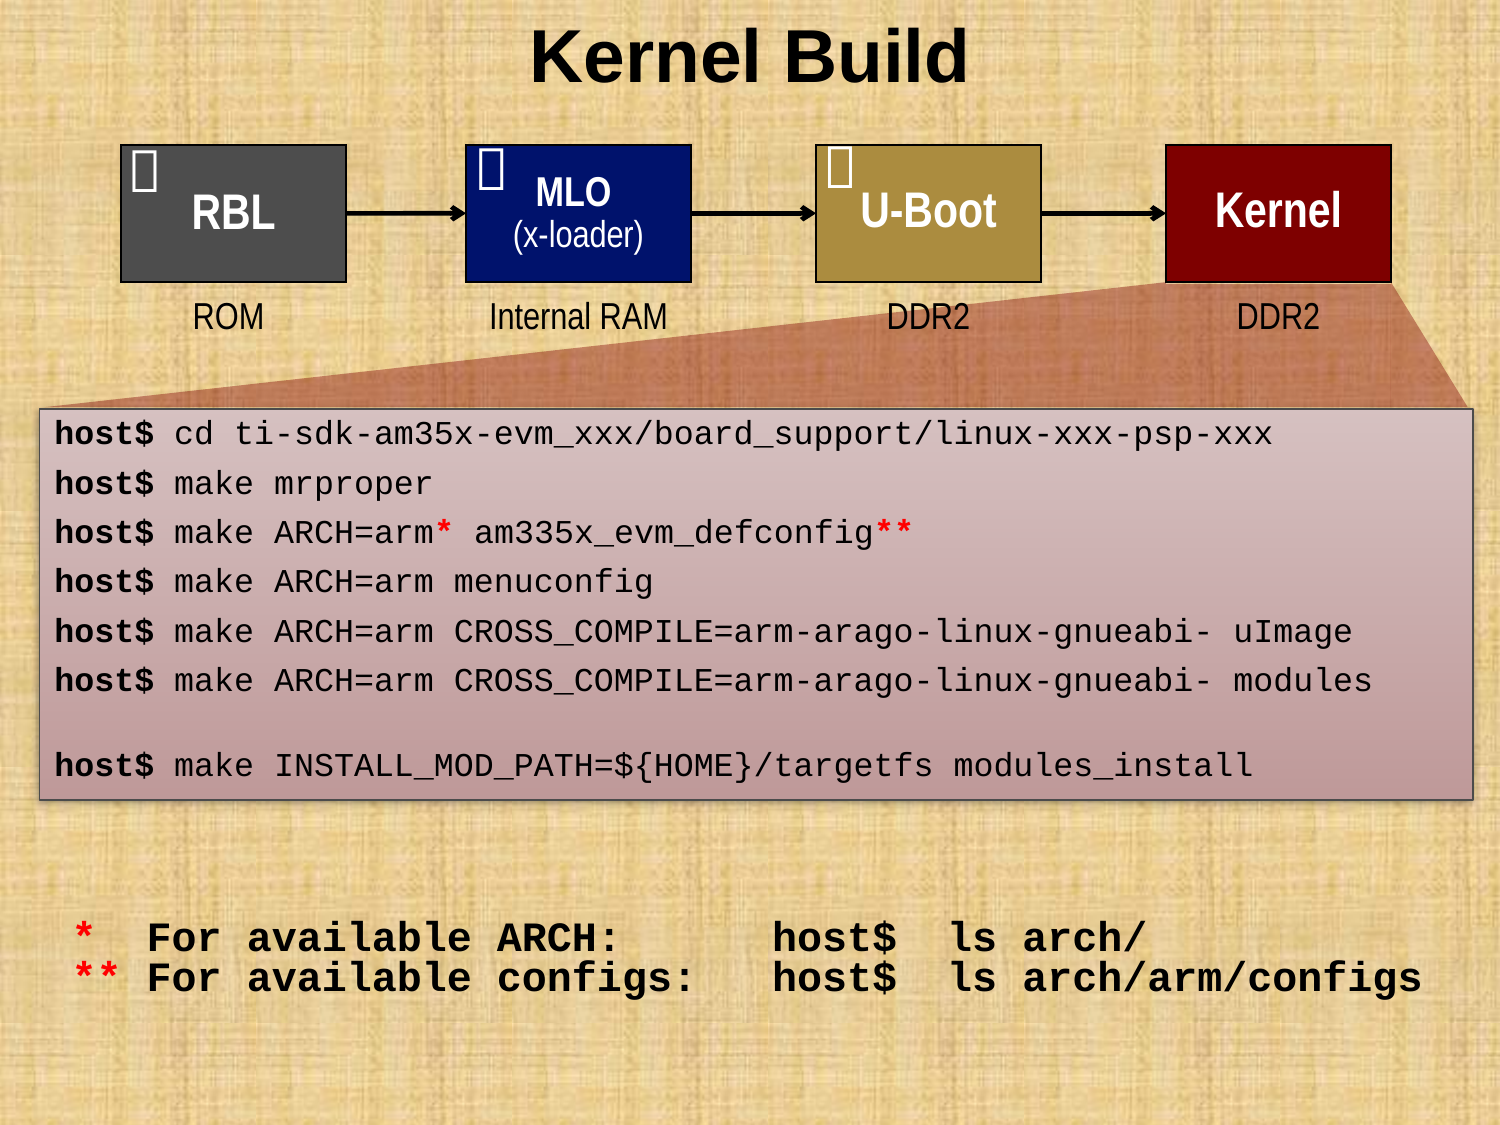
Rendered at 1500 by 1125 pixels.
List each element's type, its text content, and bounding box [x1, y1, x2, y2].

text_box  [459, 138, 524, 209]
text_box [44, 282, 1166, 408]
title Kernel Build [0, 0, 1500, 122]
text_box RBL [121, 144, 347, 282]
text_box DDR2 [816, 283, 1041, 345]
text_box  [807, 136, 873, 208]
text_box  [112, 139, 178, 211]
text_box U-Boot [816, 144, 1041, 282]
text_box * For available ARCH: host$ ls arch/ ** For available configs: host$ ls arch/arm/configs [56, 911, 1437, 1007]
text_box Kernel [1165, 144, 1391, 282]
picture [0, 122, 1500, 1125]
text_box Internal RAM [466, 283, 691, 345]
text_box [1390, 282, 1468, 408]
text_box DDR2 [1165, 283, 1390, 345]
text_box host$ cd ti-sdk-am35x-evm_xxx/board_support/linux-xxx-psp-xxx host$ make mrproper host$ make ARCH=arm* am335x_evm_defconfig** host$ make ARCH=arm menuconfig host$ make ARCH=arm CROSS_COMPILE=arm-arago-linux-gnueabi- uImage host$ make ARCH=arm CROSS_COMPILE=arm-arago-linux-gnueabi- modules host$ make INSTALL_MOD_PATH=${HOME}/targetfs modules_install [39, 408, 1474, 801]
text_box MLO (x-loader) [466, 144, 691, 282]
text_box ROM [115, 283, 341, 345]
text_box [1166, 345, 1390, 408]
